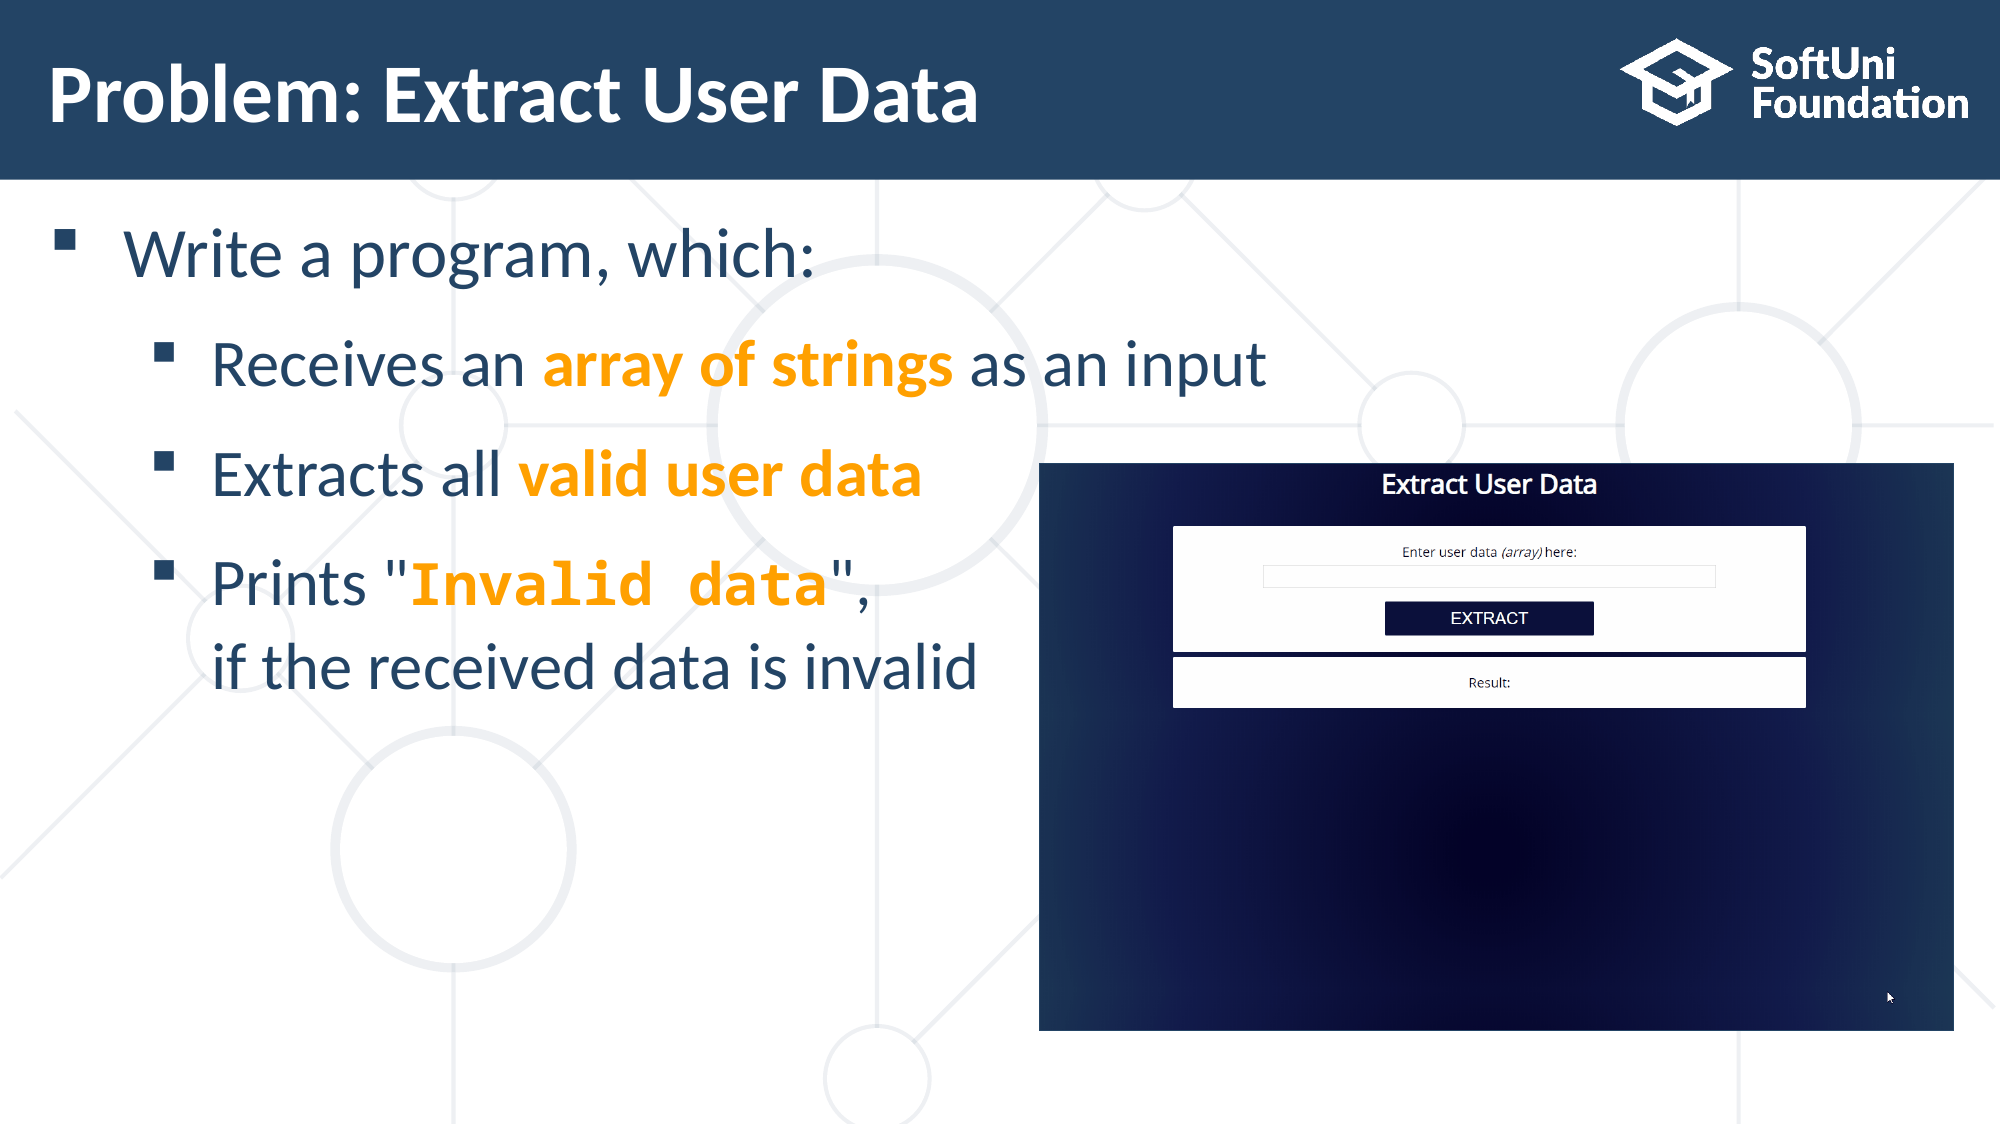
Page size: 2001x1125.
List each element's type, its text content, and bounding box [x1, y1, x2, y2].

picture [1038, 463, 1955, 1032]
list Write a program, which: Receives an array of strings as an input Extracts all valid user data Prints "Invalid data", if the received data is invalid [31, 196, 2000, 1050]
title Problem: Extract User Data [31, 16, 1591, 162]
picture [1619, 38, 1968, 126]
